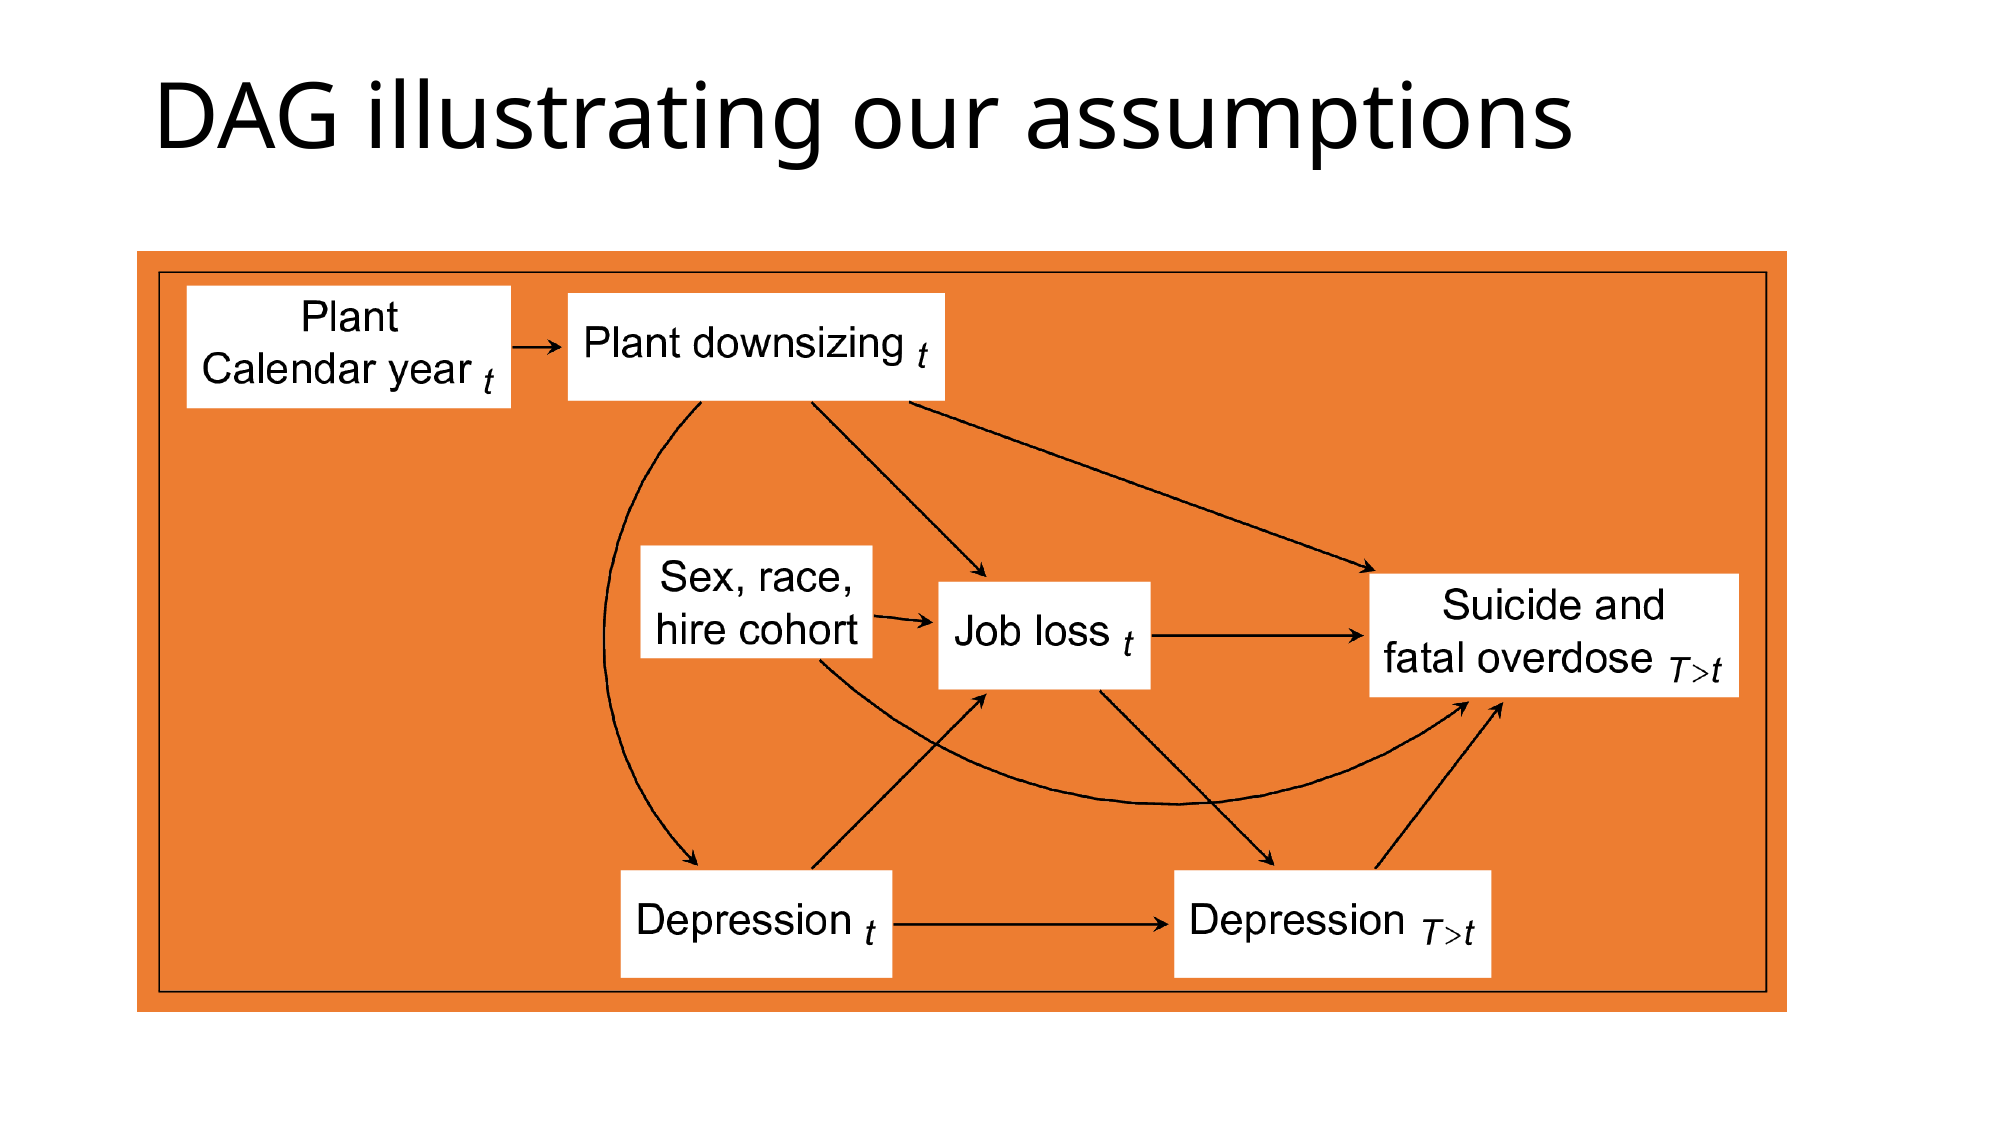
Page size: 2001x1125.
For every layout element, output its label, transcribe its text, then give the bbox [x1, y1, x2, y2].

title DAG illustrating our assumptions [137, 10, 1863, 228]
picture [137, 250, 1788, 1013]
